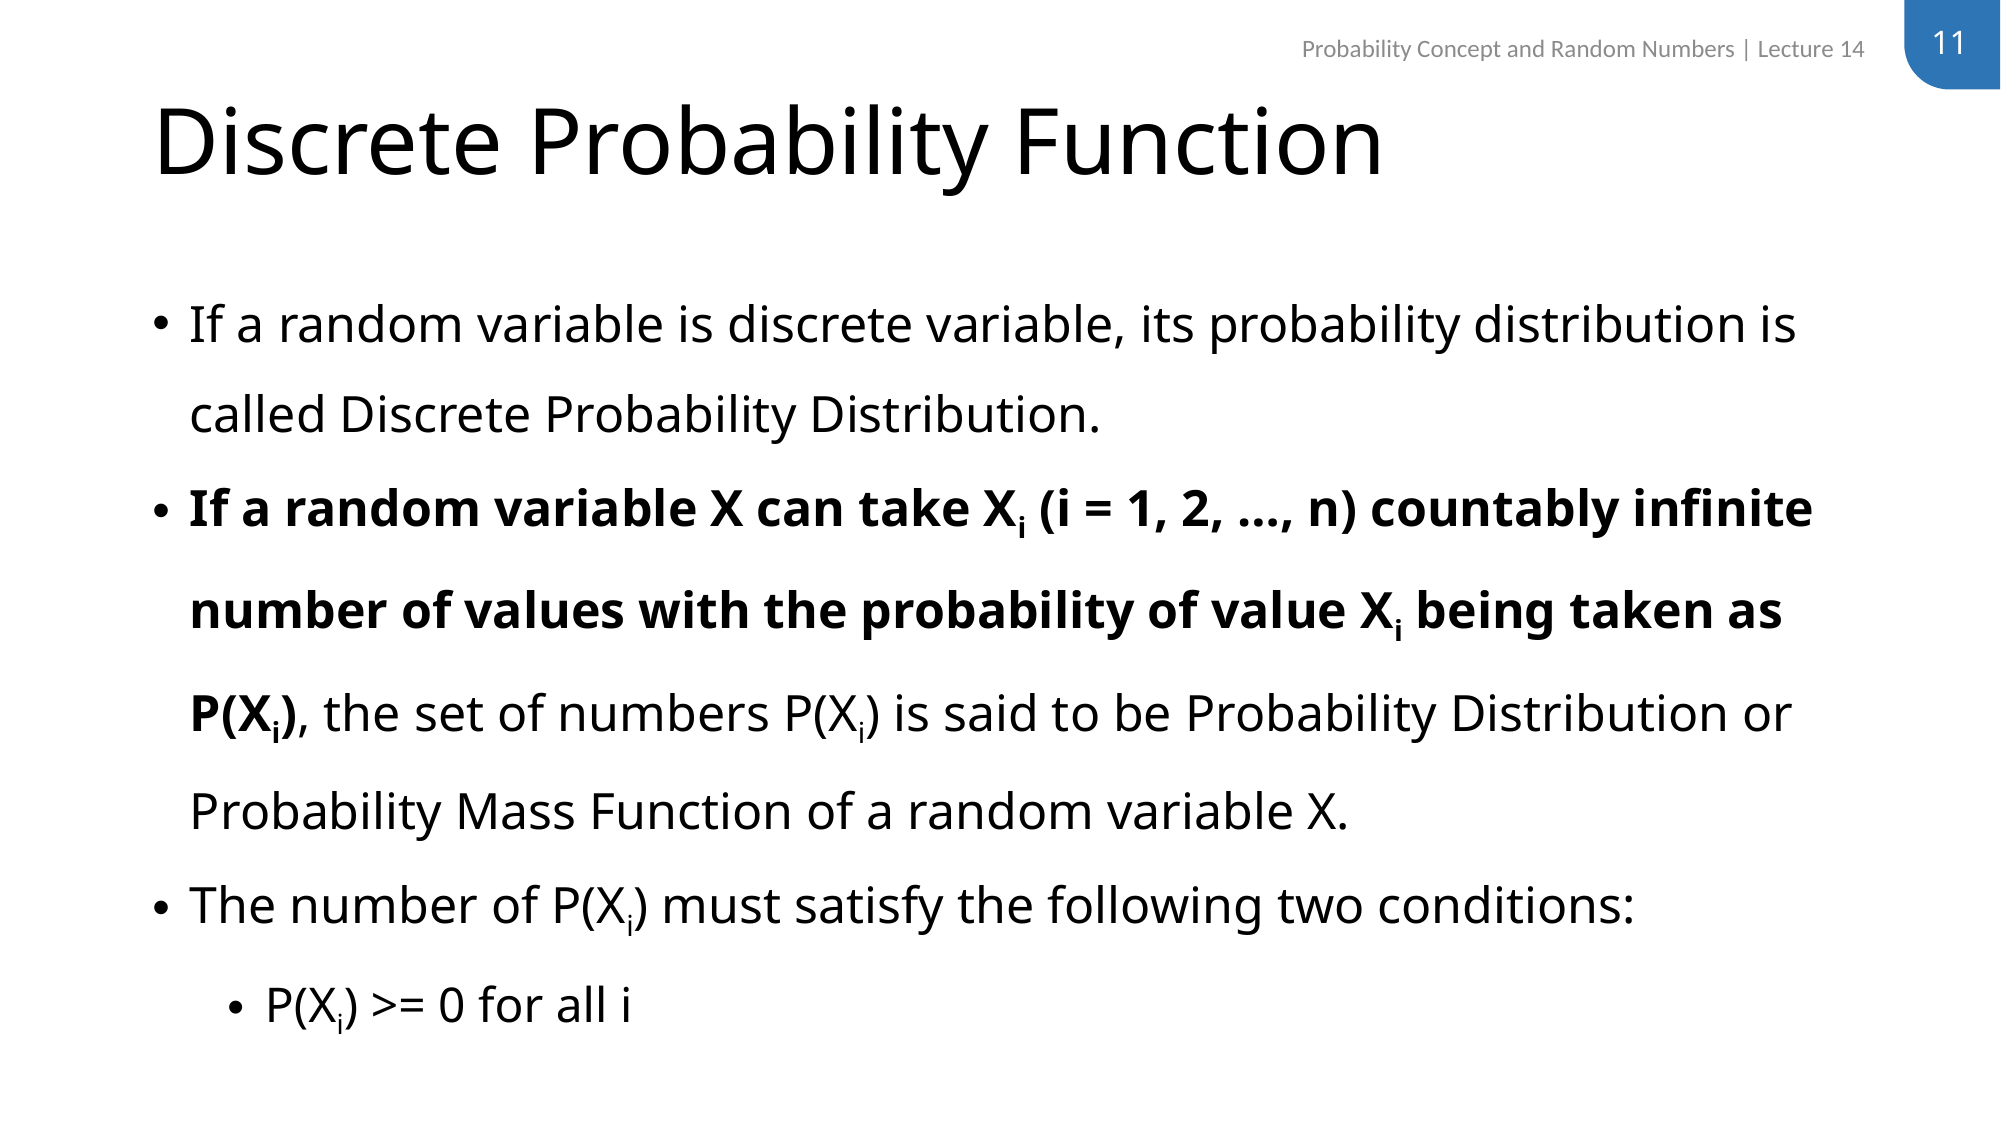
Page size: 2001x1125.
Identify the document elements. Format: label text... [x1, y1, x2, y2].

slide_number 11 [1887, 14, 1984, 75]
title Discrete Probability Function [137, 59, 1863, 231]
footer Probability Concept and Random Numbers | Lecture 14 [1205, 17, 1881, 78]
